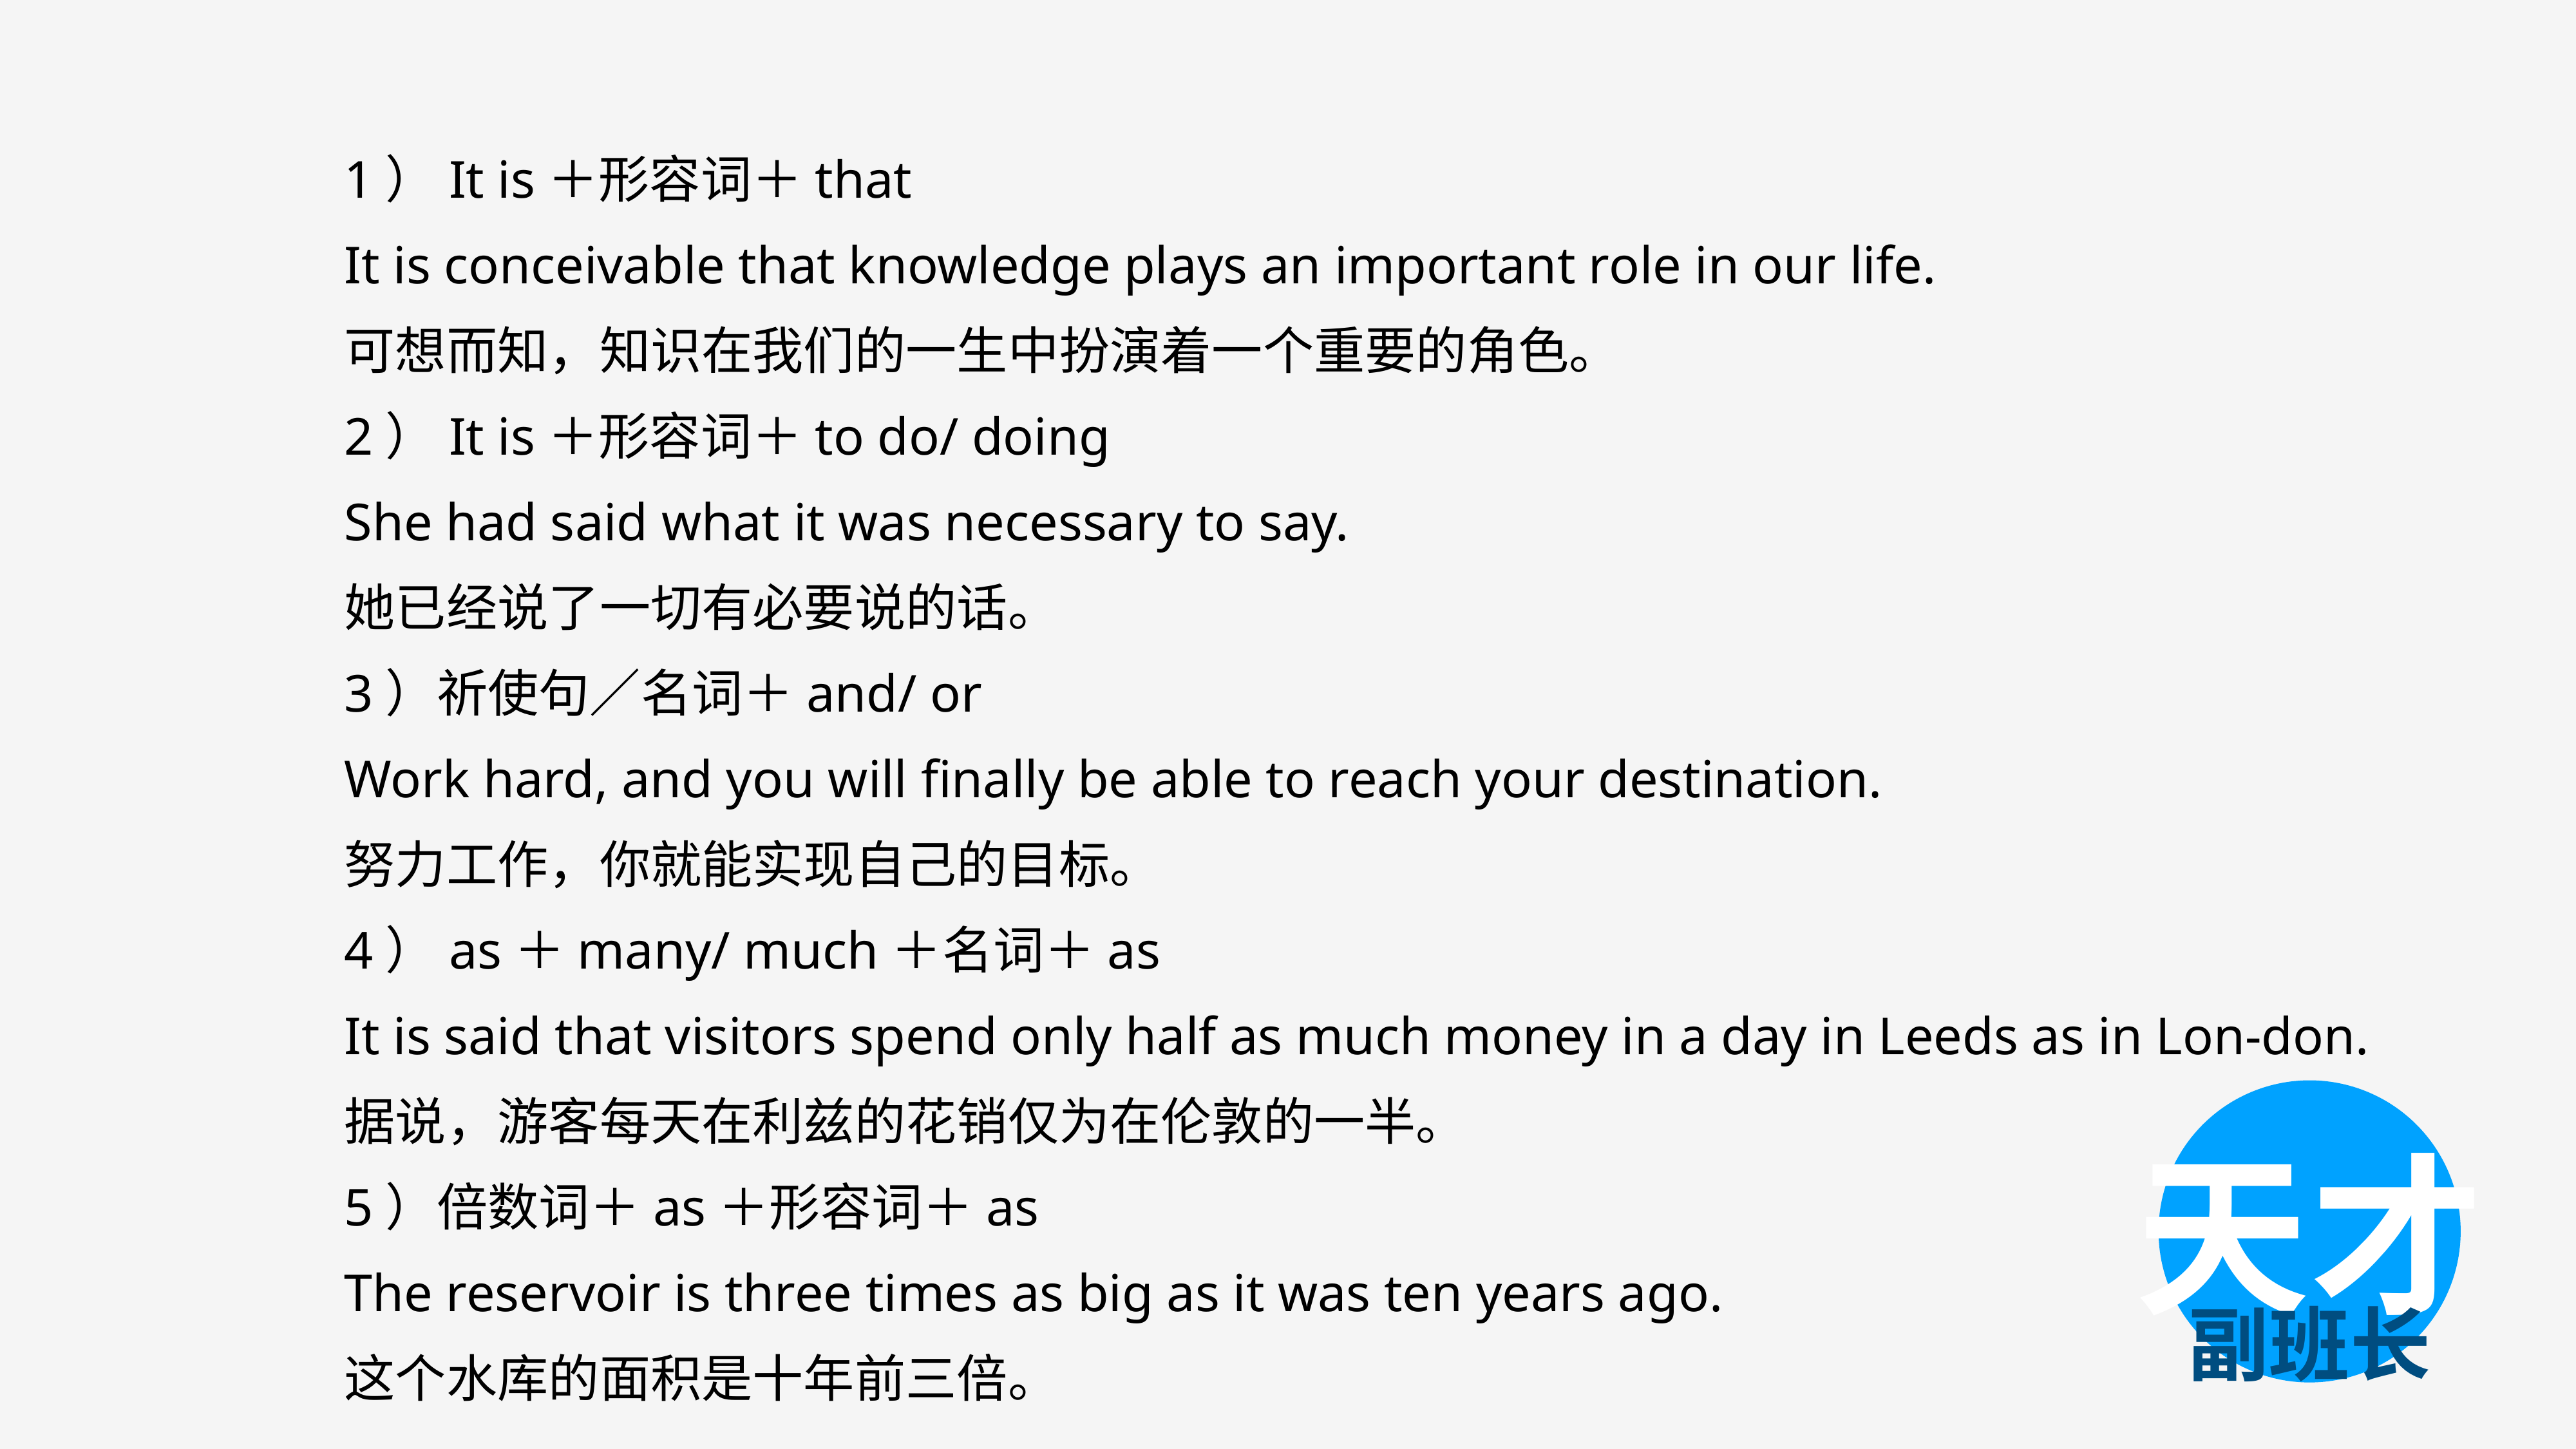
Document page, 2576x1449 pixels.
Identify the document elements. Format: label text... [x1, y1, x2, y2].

text_box 1）It is＋形容词＋that It is conceivable that knowledge plays an important role in our life. 可想而知，知识在我们的一生中扮演着一个重要的角色。 2）It is＋形容词＋to do/ doing She had said what it was necessary to say. 她已经说了一切有必要说的话。 3）祈使句／名词＋and/ or Work hard, and you will finally be able to reach your destination. 努力工作，你就能实现自己的目标。 4）as＋many/ much＋名词＋as It is said that visitors spend only half as much money in a day in Leeds as in Lon-don. 据说，游客每天在利兹的花销仅为在伦敦的一半。 5）倍数词＋as＋形容词＋as The reservoir is three times as big as it was ten years ago. 这个水库的面积是十年前三倍。 [339, 117, 2389, 1413]
